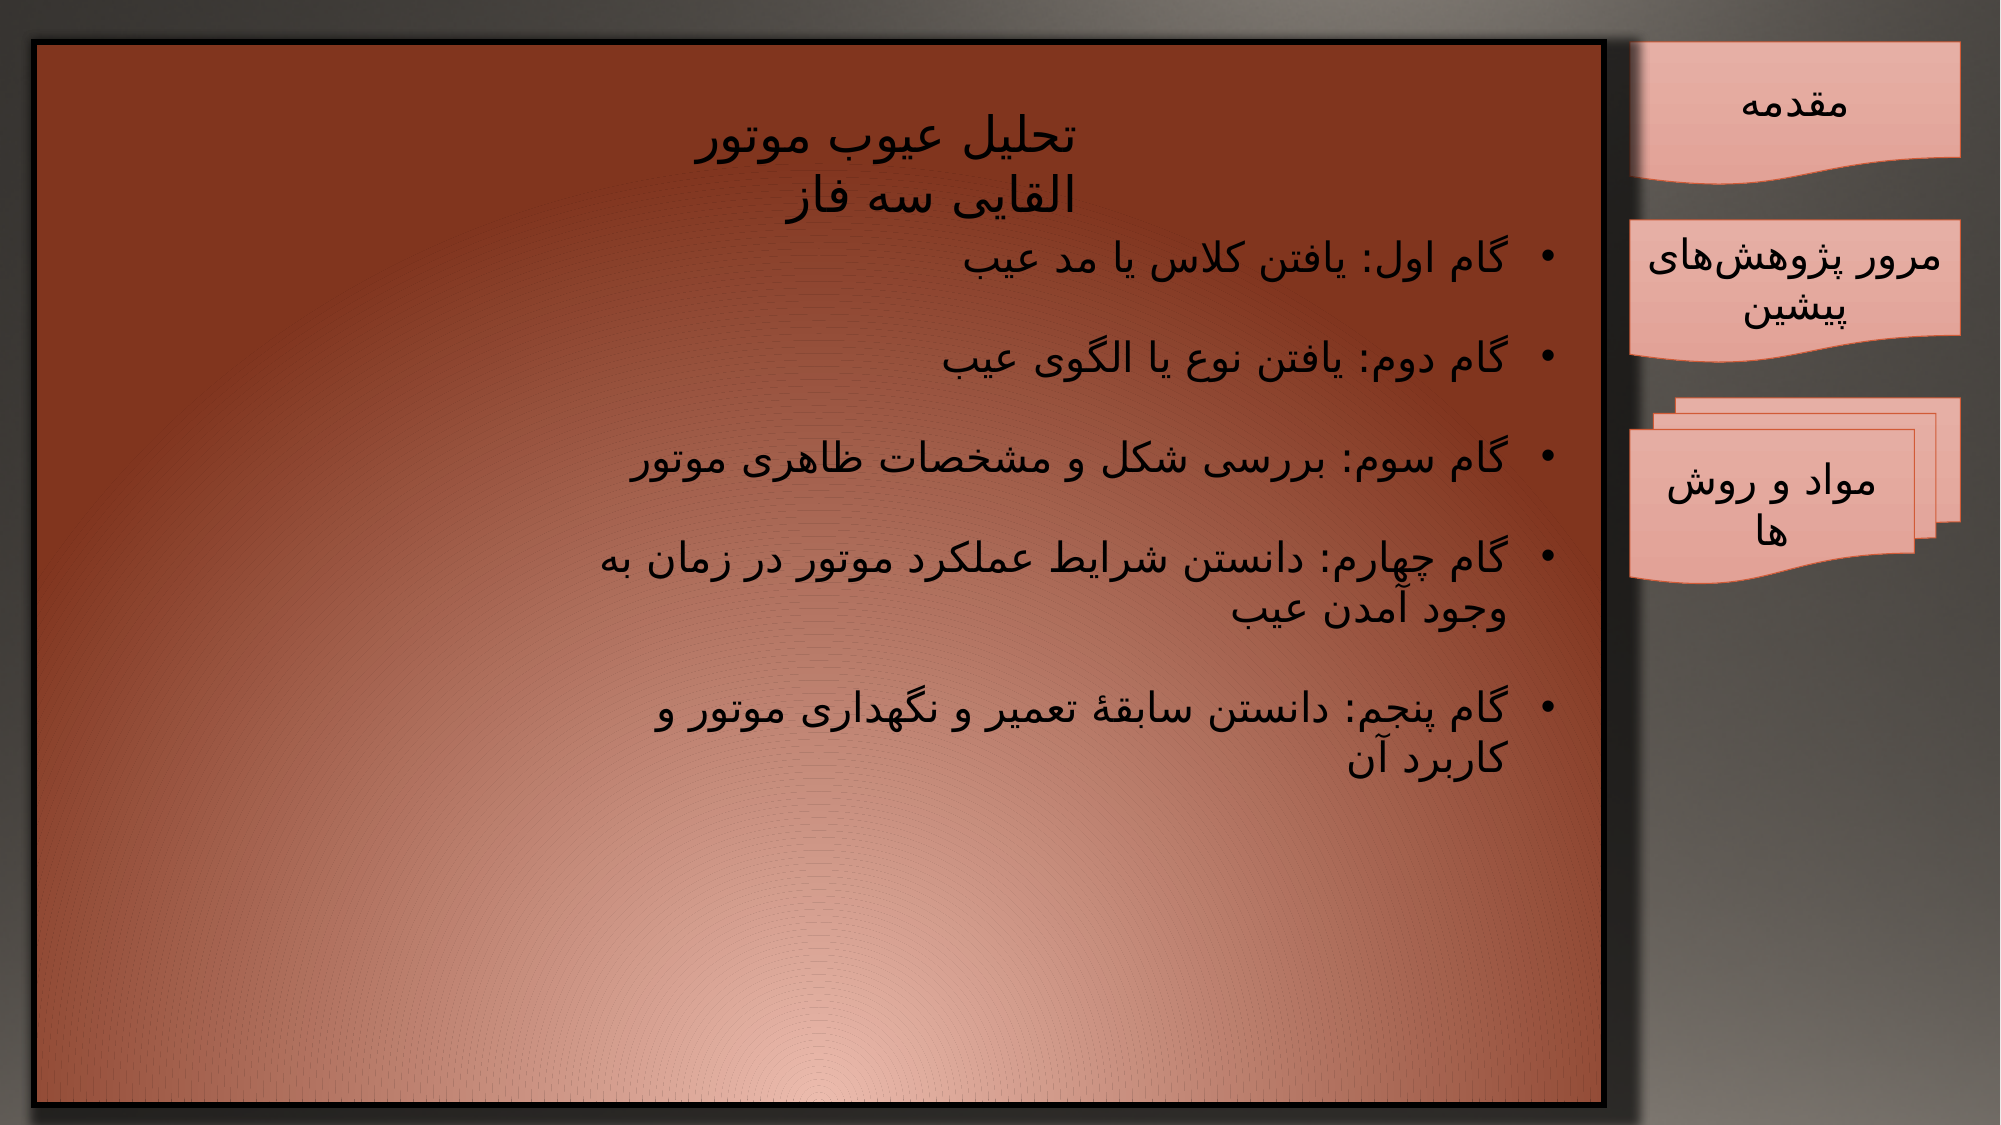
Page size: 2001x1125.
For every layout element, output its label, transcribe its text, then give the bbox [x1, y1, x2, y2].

text_box مقدمه [1643, 41, 1961, 185]
text_box مواد و روش ها [1629, 397, 1961, 585]
text_box تحلیل عیوب موتور القایی سه فاز [545, 94, 1092, 223]
text_box مرور پژوهش‌های پیشین [1629, 219, 1961, 363]
text_box گام اول: یافتن کلاس یا مد عیب گام دوم: یافتن نوع یا الگوی عیب گام سوم: بررسی شکل و مشخصات ظاهری موتور گام چهارم: دانستن شرایط عملکرد موتور در زمان به وجود آمدن عیب گام پنجم: دانستن سابقۀ تعمیر و نگهداری موتور و کاربرد آن [545, 223, 1570, 788]
picture [0, 0, 2001, 1125]
text_box [33, 41, 1605, 1106]
